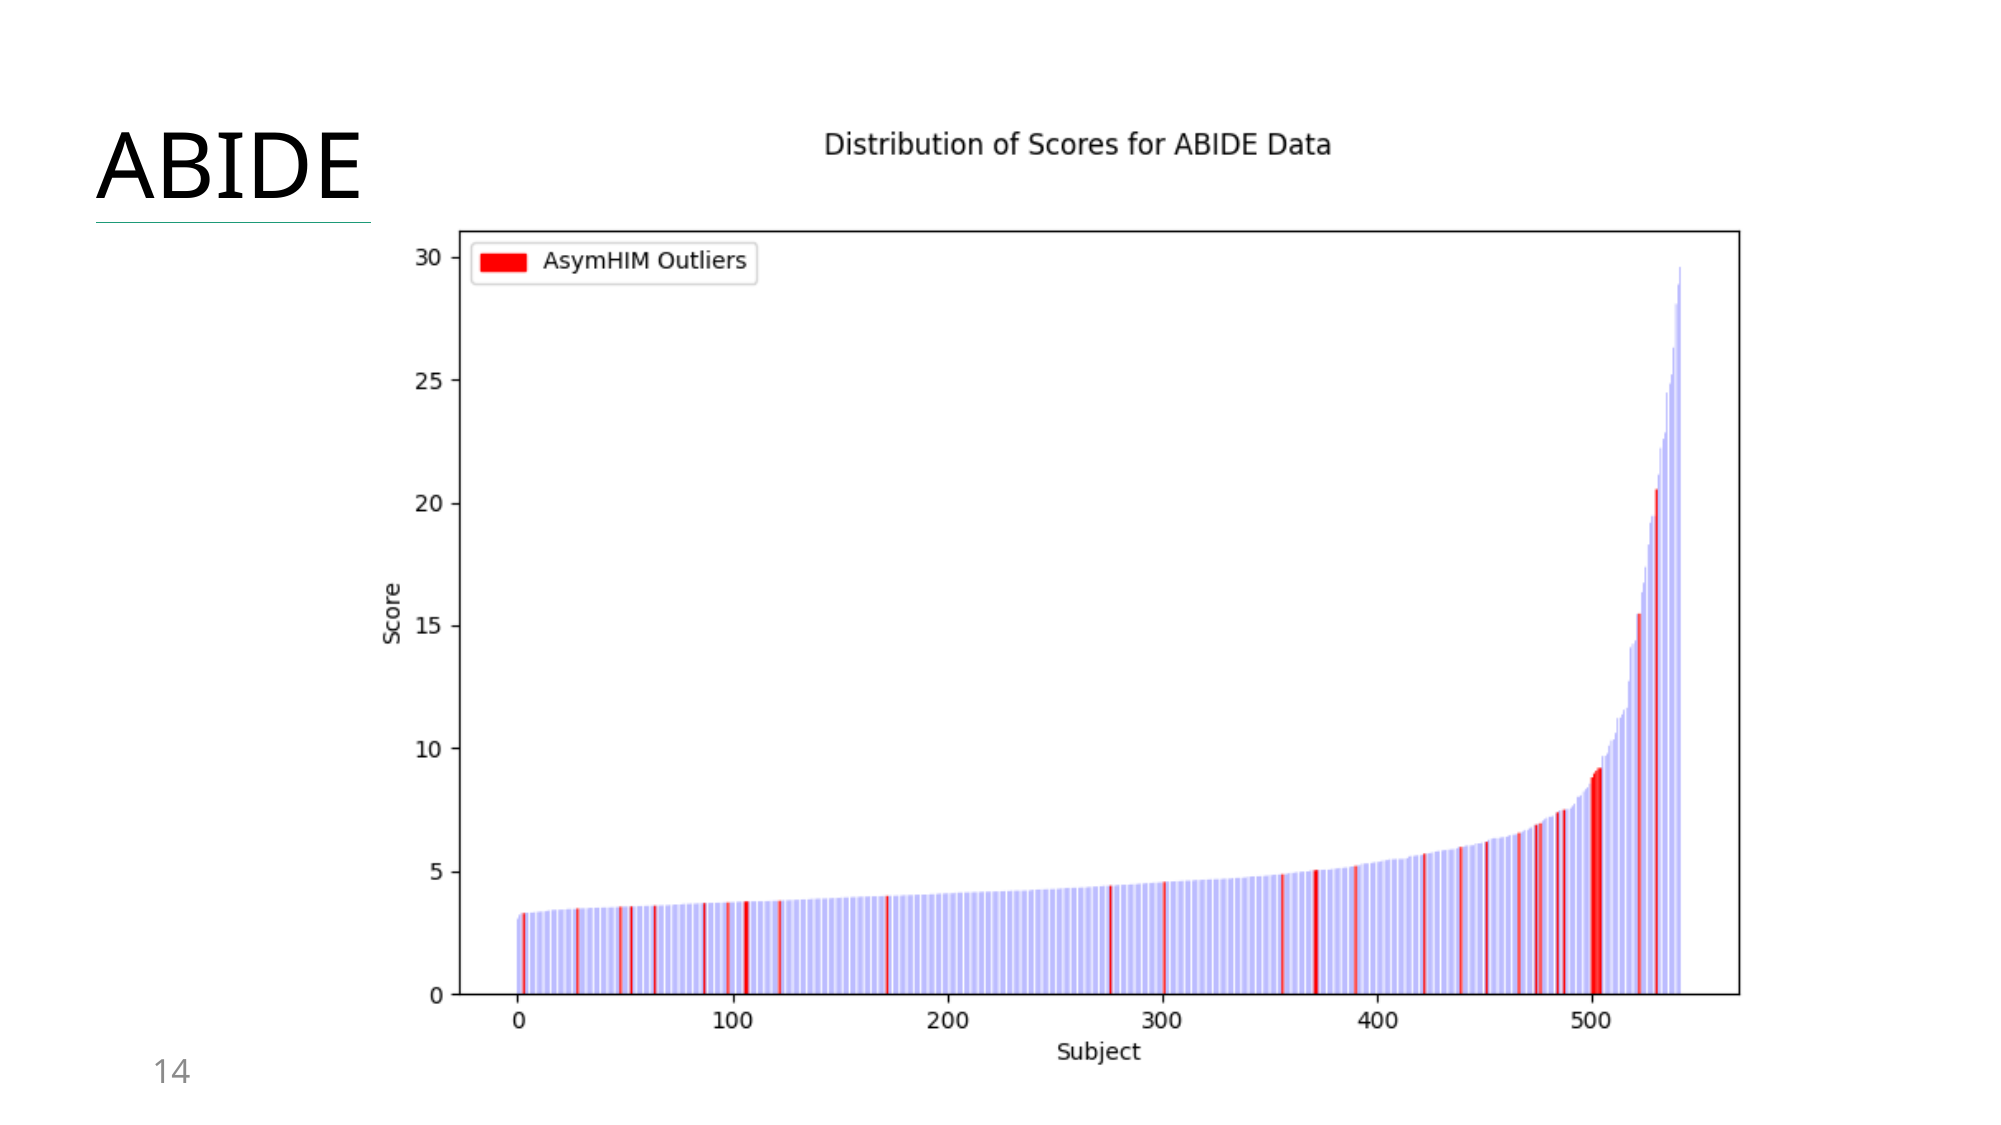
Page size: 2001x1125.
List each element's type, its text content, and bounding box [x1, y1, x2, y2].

picture [253, 112, 1904, 1103]
title ABIDE [81, 59, 1807, 278]
slide_number 14 [137, 1042, 253, 1103]
